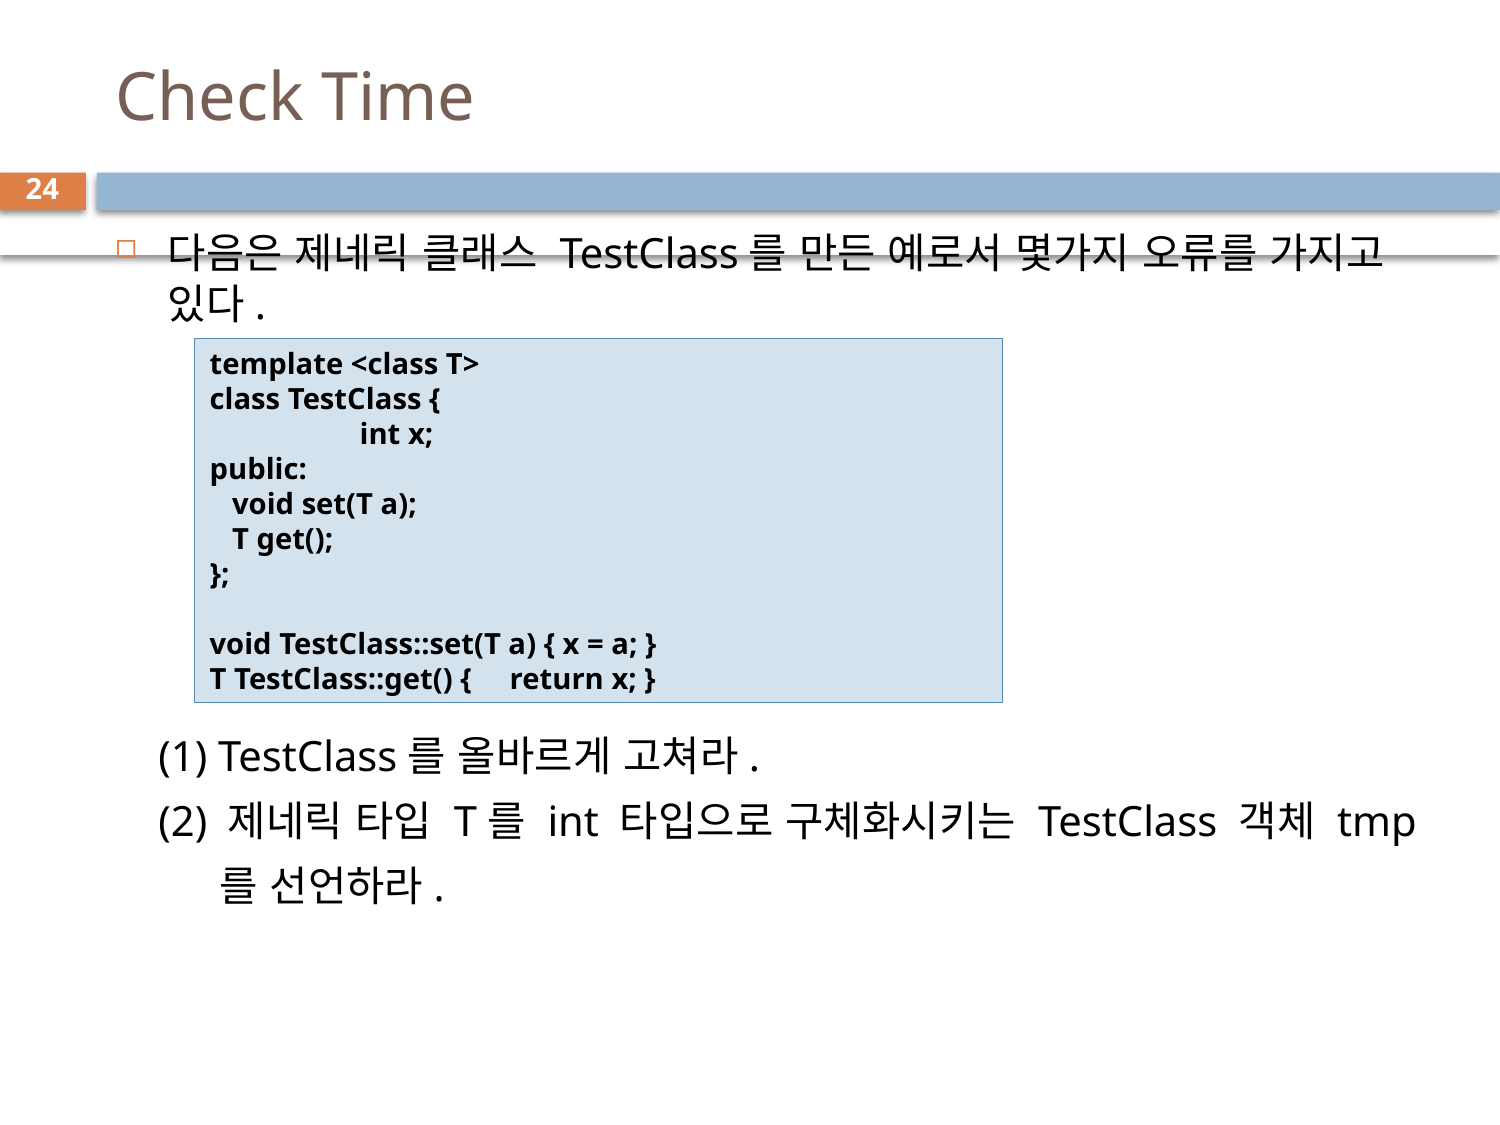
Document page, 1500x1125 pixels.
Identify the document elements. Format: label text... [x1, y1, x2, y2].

title Check Time [100, 37, 1438, 149]
text_box template <class T> class TestClass { int x; public: void set(T a); T get(); }; void TestClass::set(T a) { x = a; } T TestClass::get() { return x; } [194, 338, 1003, 703]
slide_number 24 [0, 170, 87, 211]
list 다음은 제네릭 클래스 TestClass를 만든 예로서 몇가지 오류를 가지고 있다. (1) TestClass를 올바르게 고쳐라. (2) 제네릭 타입 T를 int 타입으로 구체화시키는 TestClass 객체 tmp 를 선언하라. [100, 219, 1438, 1024]
